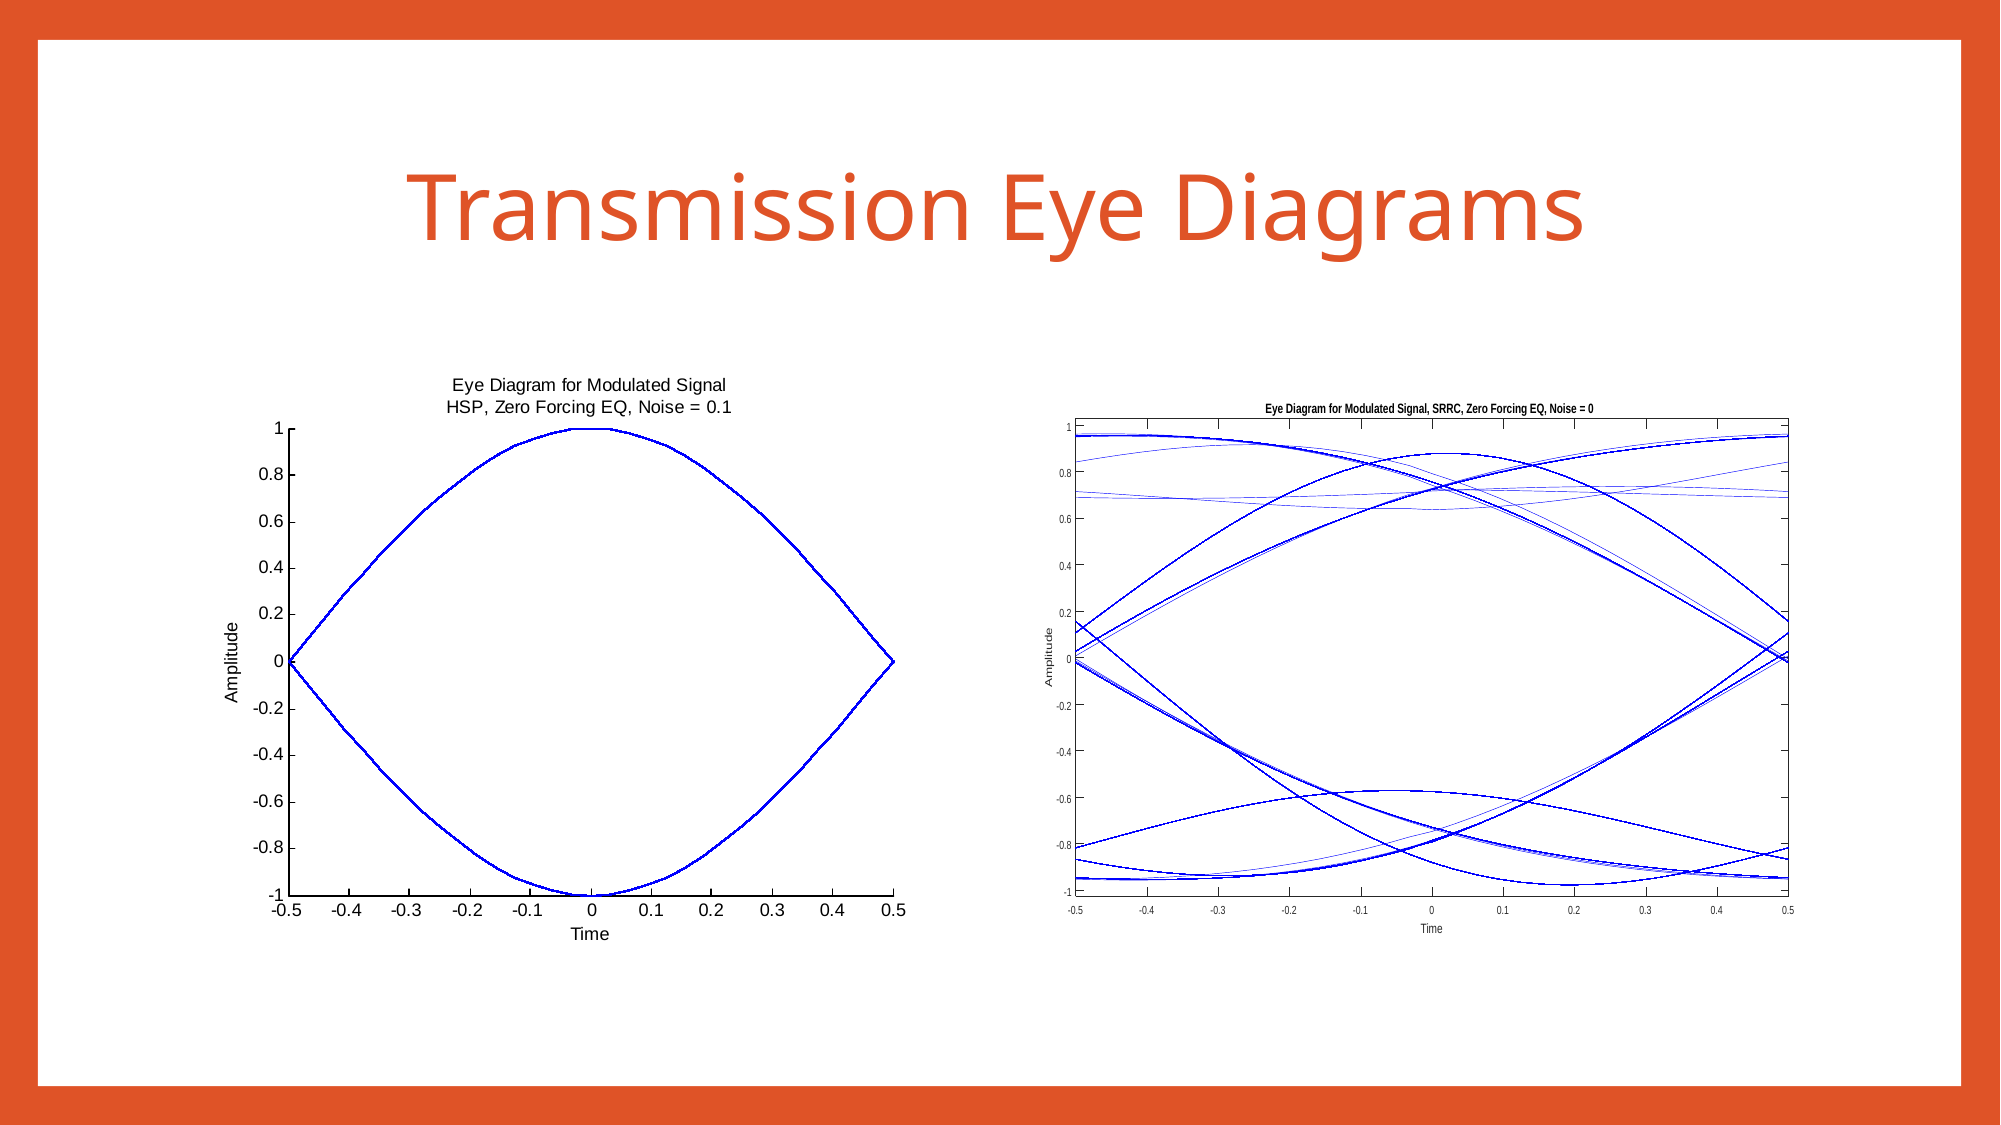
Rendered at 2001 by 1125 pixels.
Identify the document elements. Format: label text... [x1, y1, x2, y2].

title Transmission Eye Diagrams [187, 99, 1808, 323]
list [1027, 374, 1809, 961]
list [187, 374, 968, 961]
